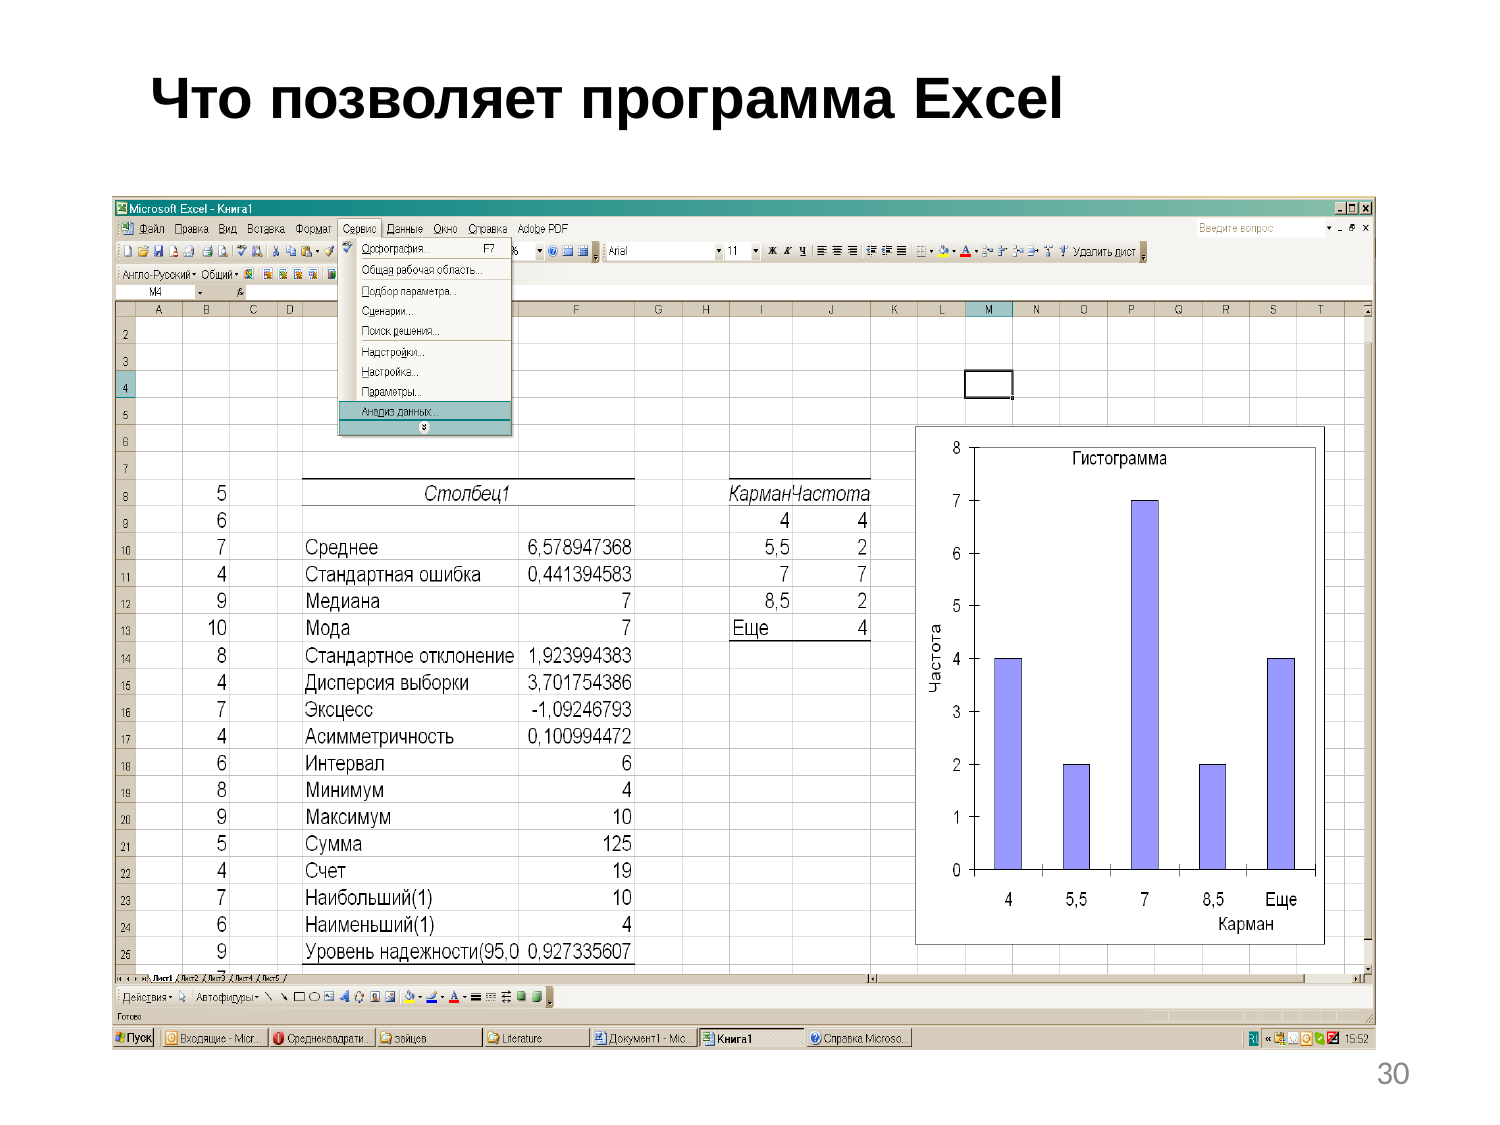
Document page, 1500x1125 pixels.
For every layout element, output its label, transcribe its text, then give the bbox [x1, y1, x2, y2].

text_box 30 [1374, 1057, 1413, 1091]
text_box [112, 196, 1376, 1050]
title Что позволяет программа Excel [148, 60, 1076, 196]
